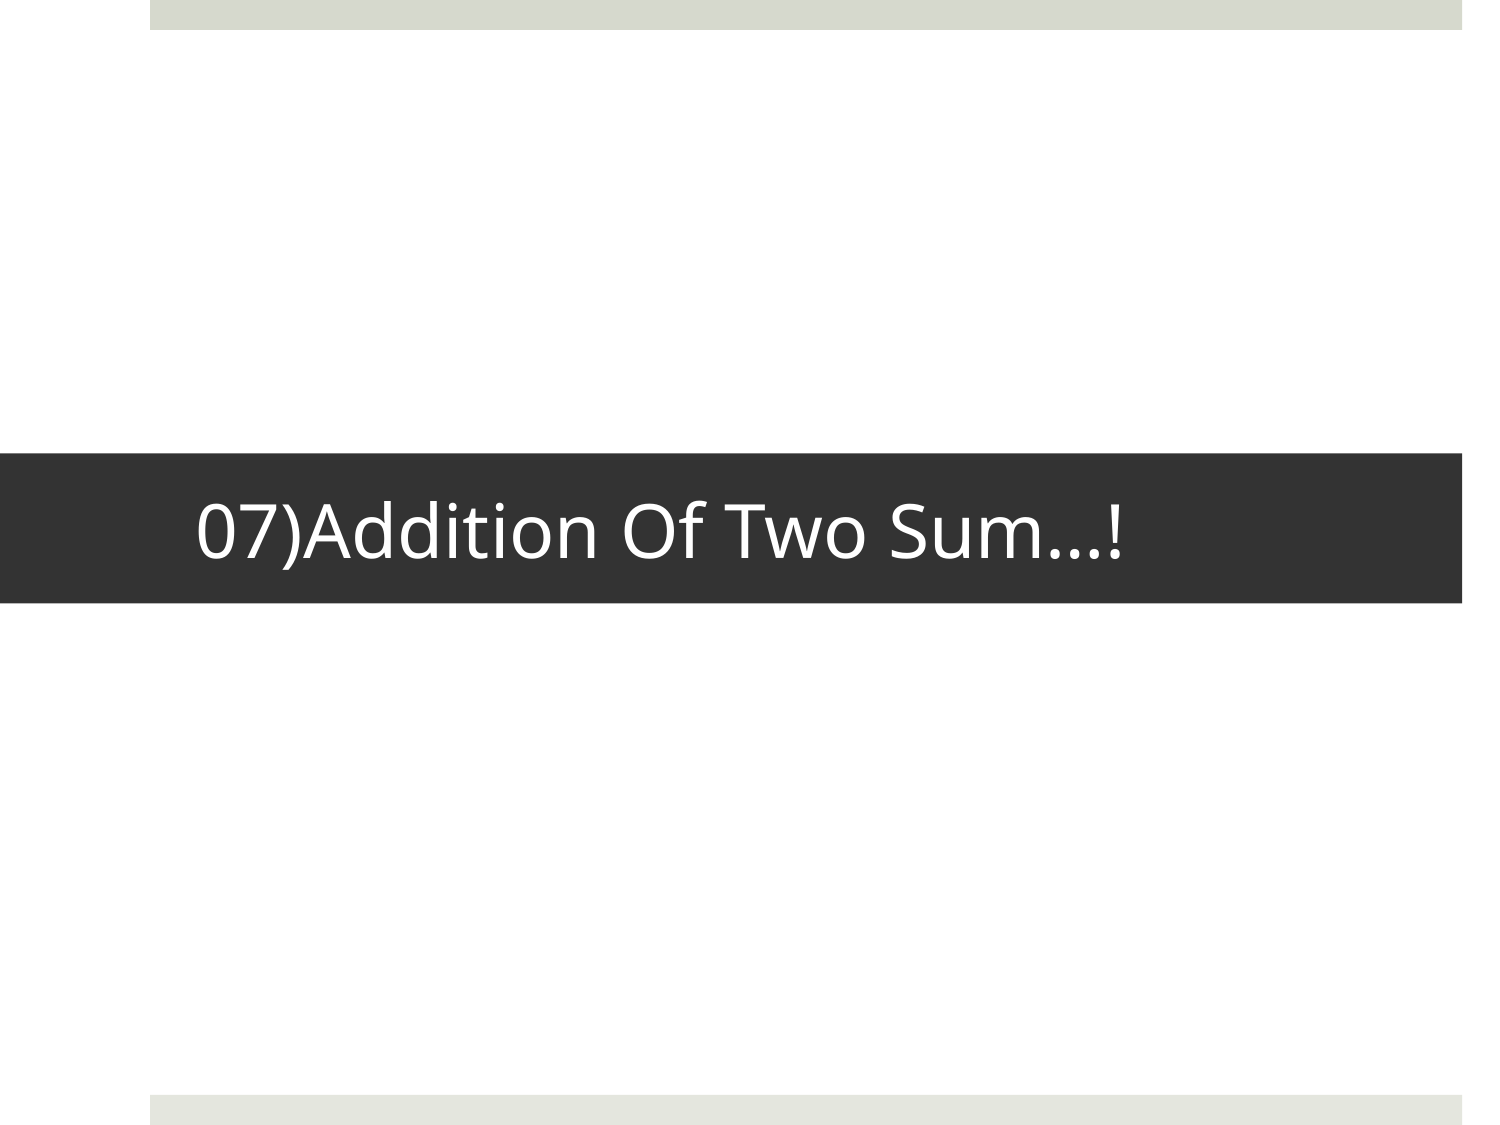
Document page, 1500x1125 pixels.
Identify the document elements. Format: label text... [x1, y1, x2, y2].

title 07)Addition Of Two Sum…! [0, 453, 1463, 604]
